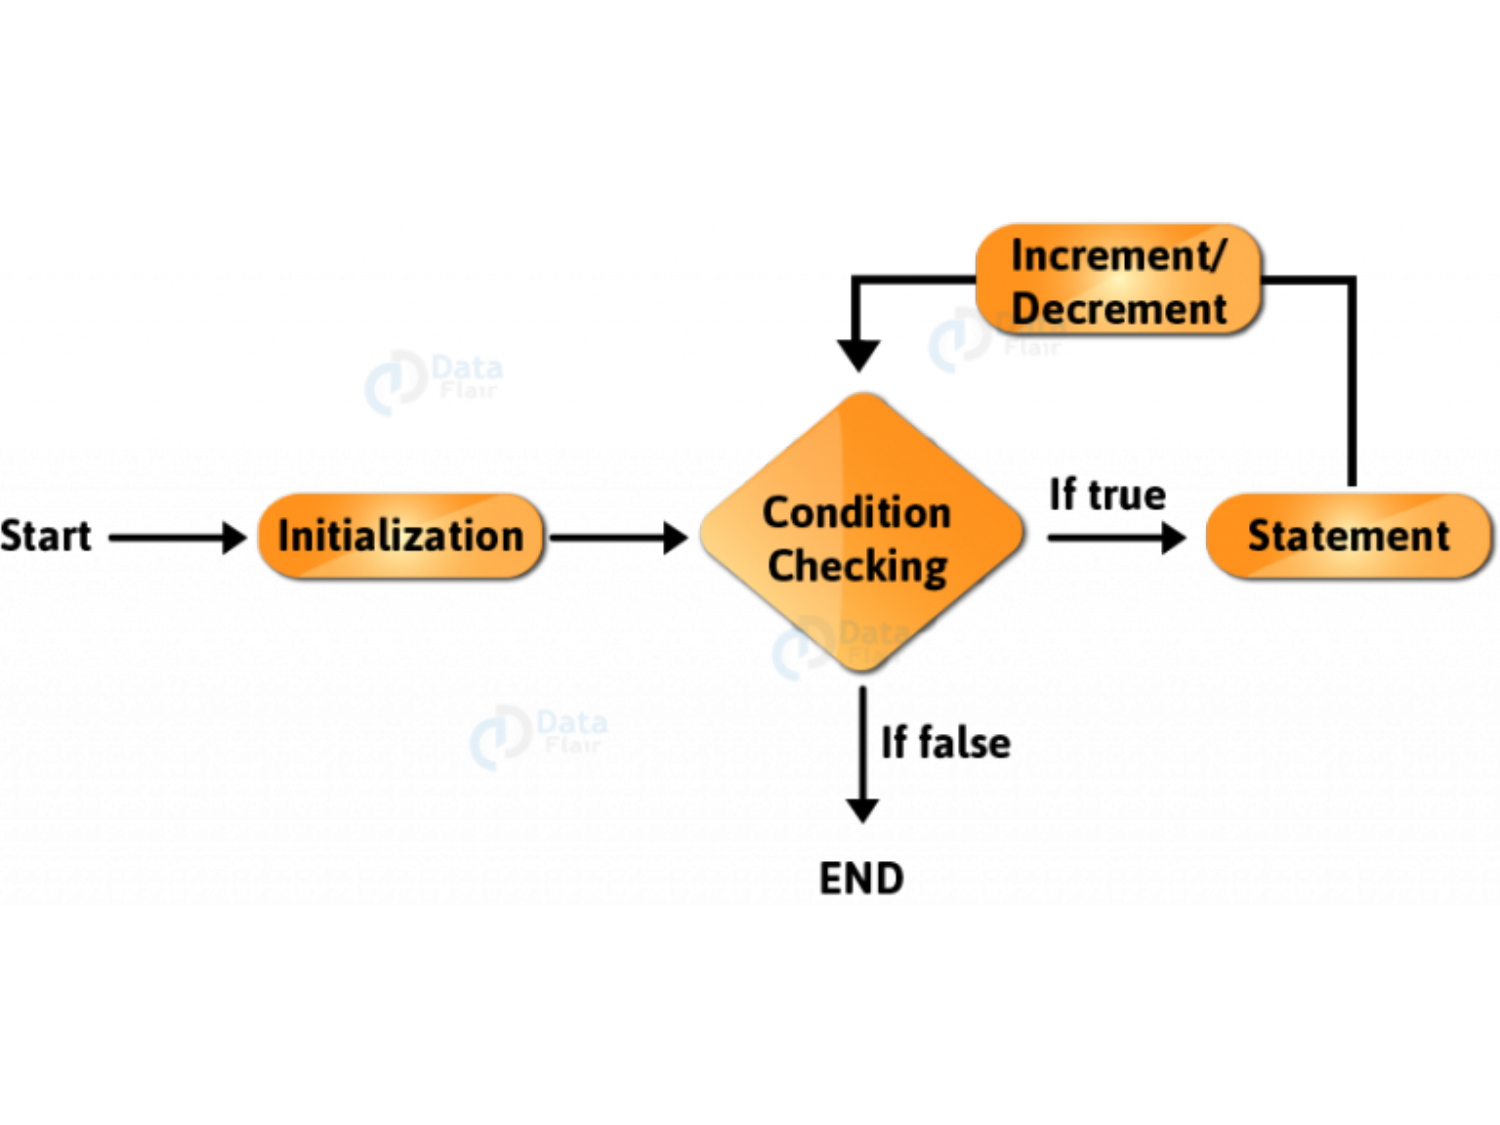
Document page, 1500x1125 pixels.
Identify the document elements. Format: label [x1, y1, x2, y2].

picture [0, 219, 1500, 905]
